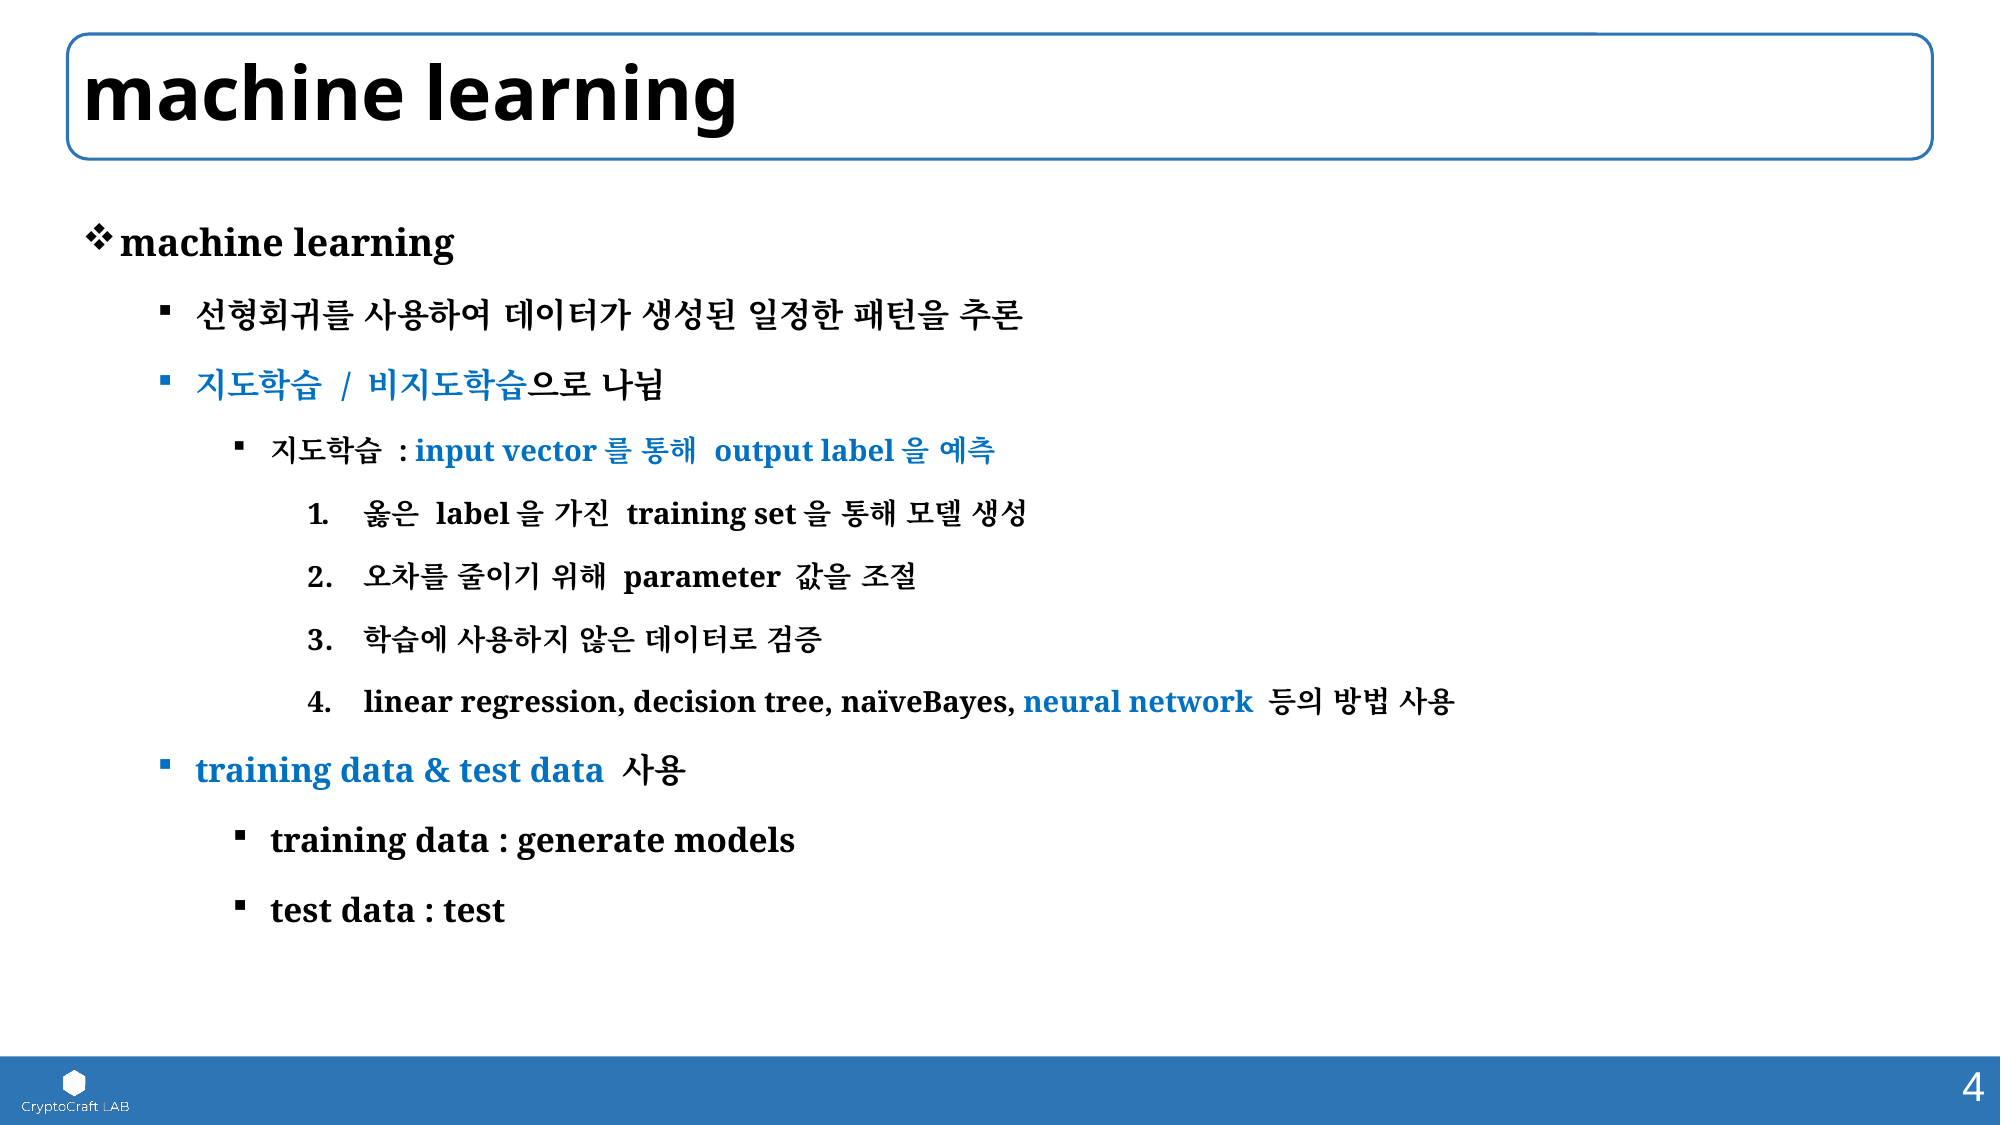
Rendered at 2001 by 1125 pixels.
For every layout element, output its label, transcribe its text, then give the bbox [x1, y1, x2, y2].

picture [13, 1061, 138, 1123]
list machine learning 선형회귀를 사용하여 데이터가 생성된 일정한 패턴을 추론 지도학습 / 비지도학습으로 나뉨 지도학습 : input vector를 통해 output label을 예측 옳은 label을 가진 training set을 통해 모델 생성 오차를 줄이기 위해 parameter 값을 조절 학습에 사용하지 않은 데이터로 검증 linear regression, decision tree, naïveBayes, neural network 등의 방법 사용 training data & test data 사용 training data : generate models test data : test [67, 189, 1933, 1019]
title machine learning [67, 34, 1933, 160]
